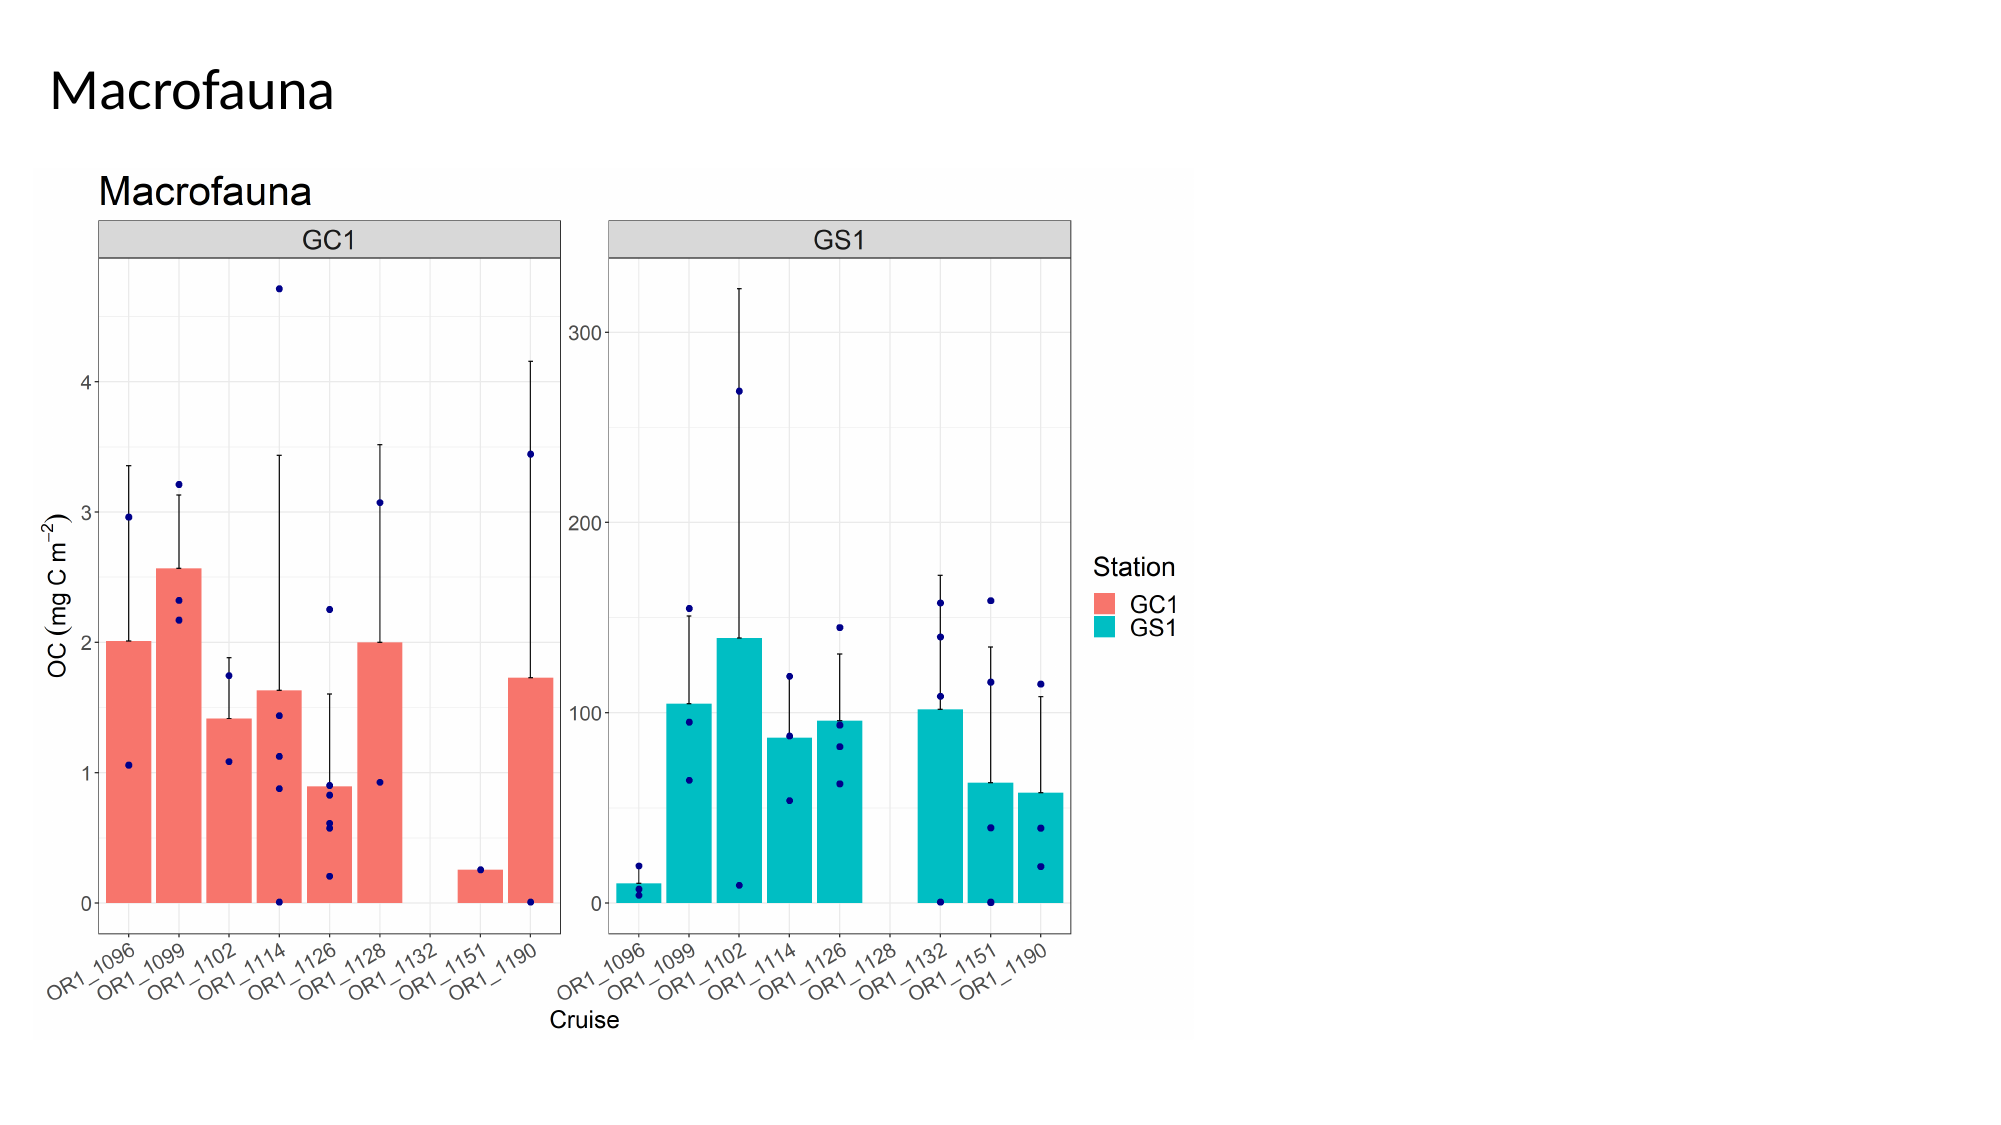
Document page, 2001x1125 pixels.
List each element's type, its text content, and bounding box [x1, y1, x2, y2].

text_box Macrofauna [34, 43, 351, 129]
picture [33, 168, 1194, 1040]
